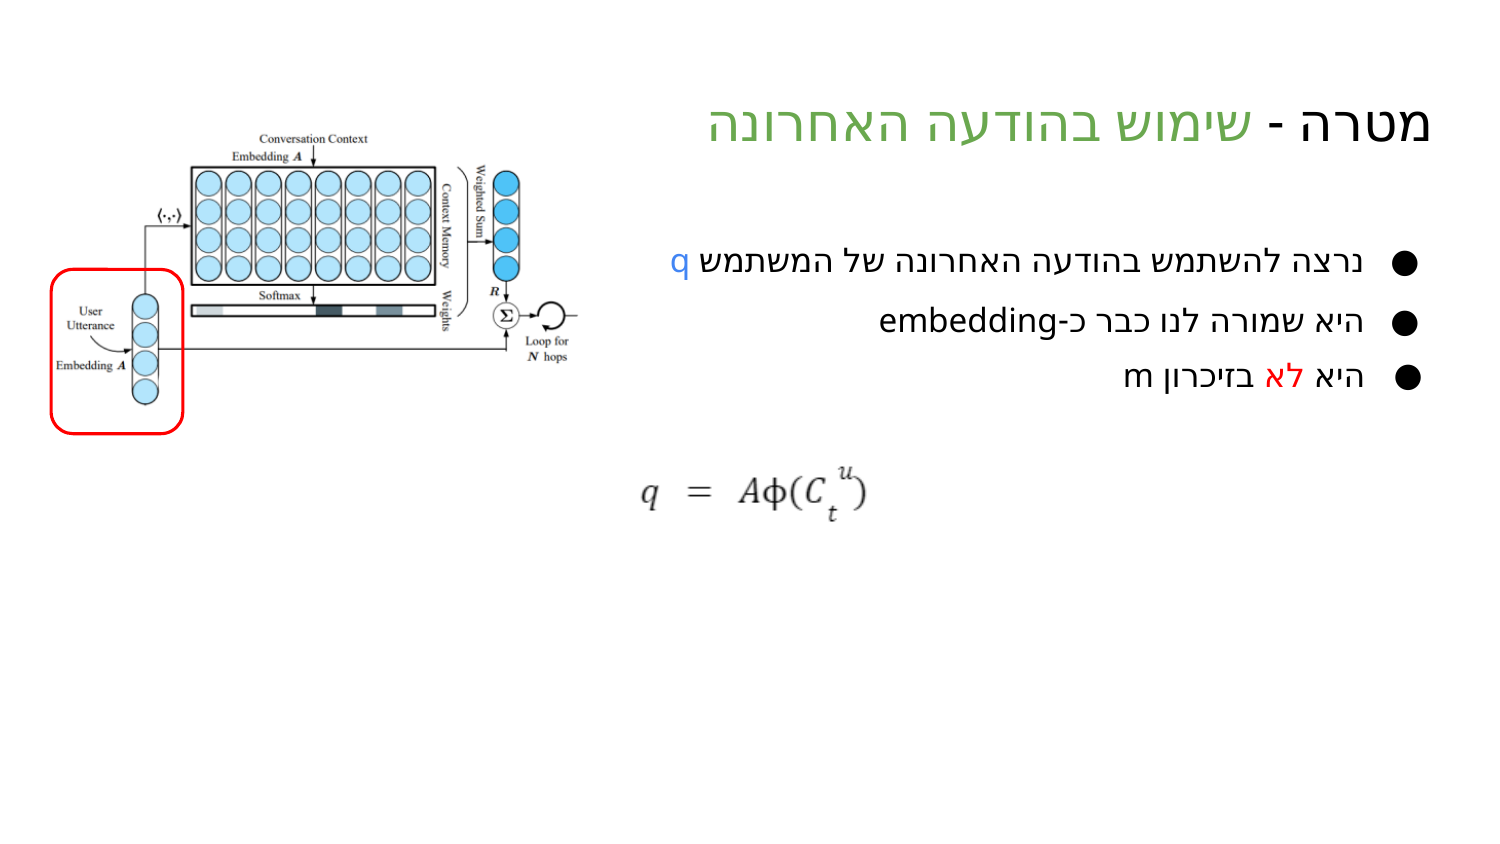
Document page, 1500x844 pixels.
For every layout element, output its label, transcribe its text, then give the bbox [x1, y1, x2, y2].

text_box היא לא בזיכרון m [578, 319, 1456, 469]
picture [612, 434, 887, 540]
title מטרה - שימוש בהודעה האחרונה [51, 72, 1449, 167]
text_box נרצה להשתמש בהודעה האחרונה של המשתמש q היא שמורה לנו כבר כ-embedding [583, 204, 1456, 319]
picture [50, 102, 579, 433]
